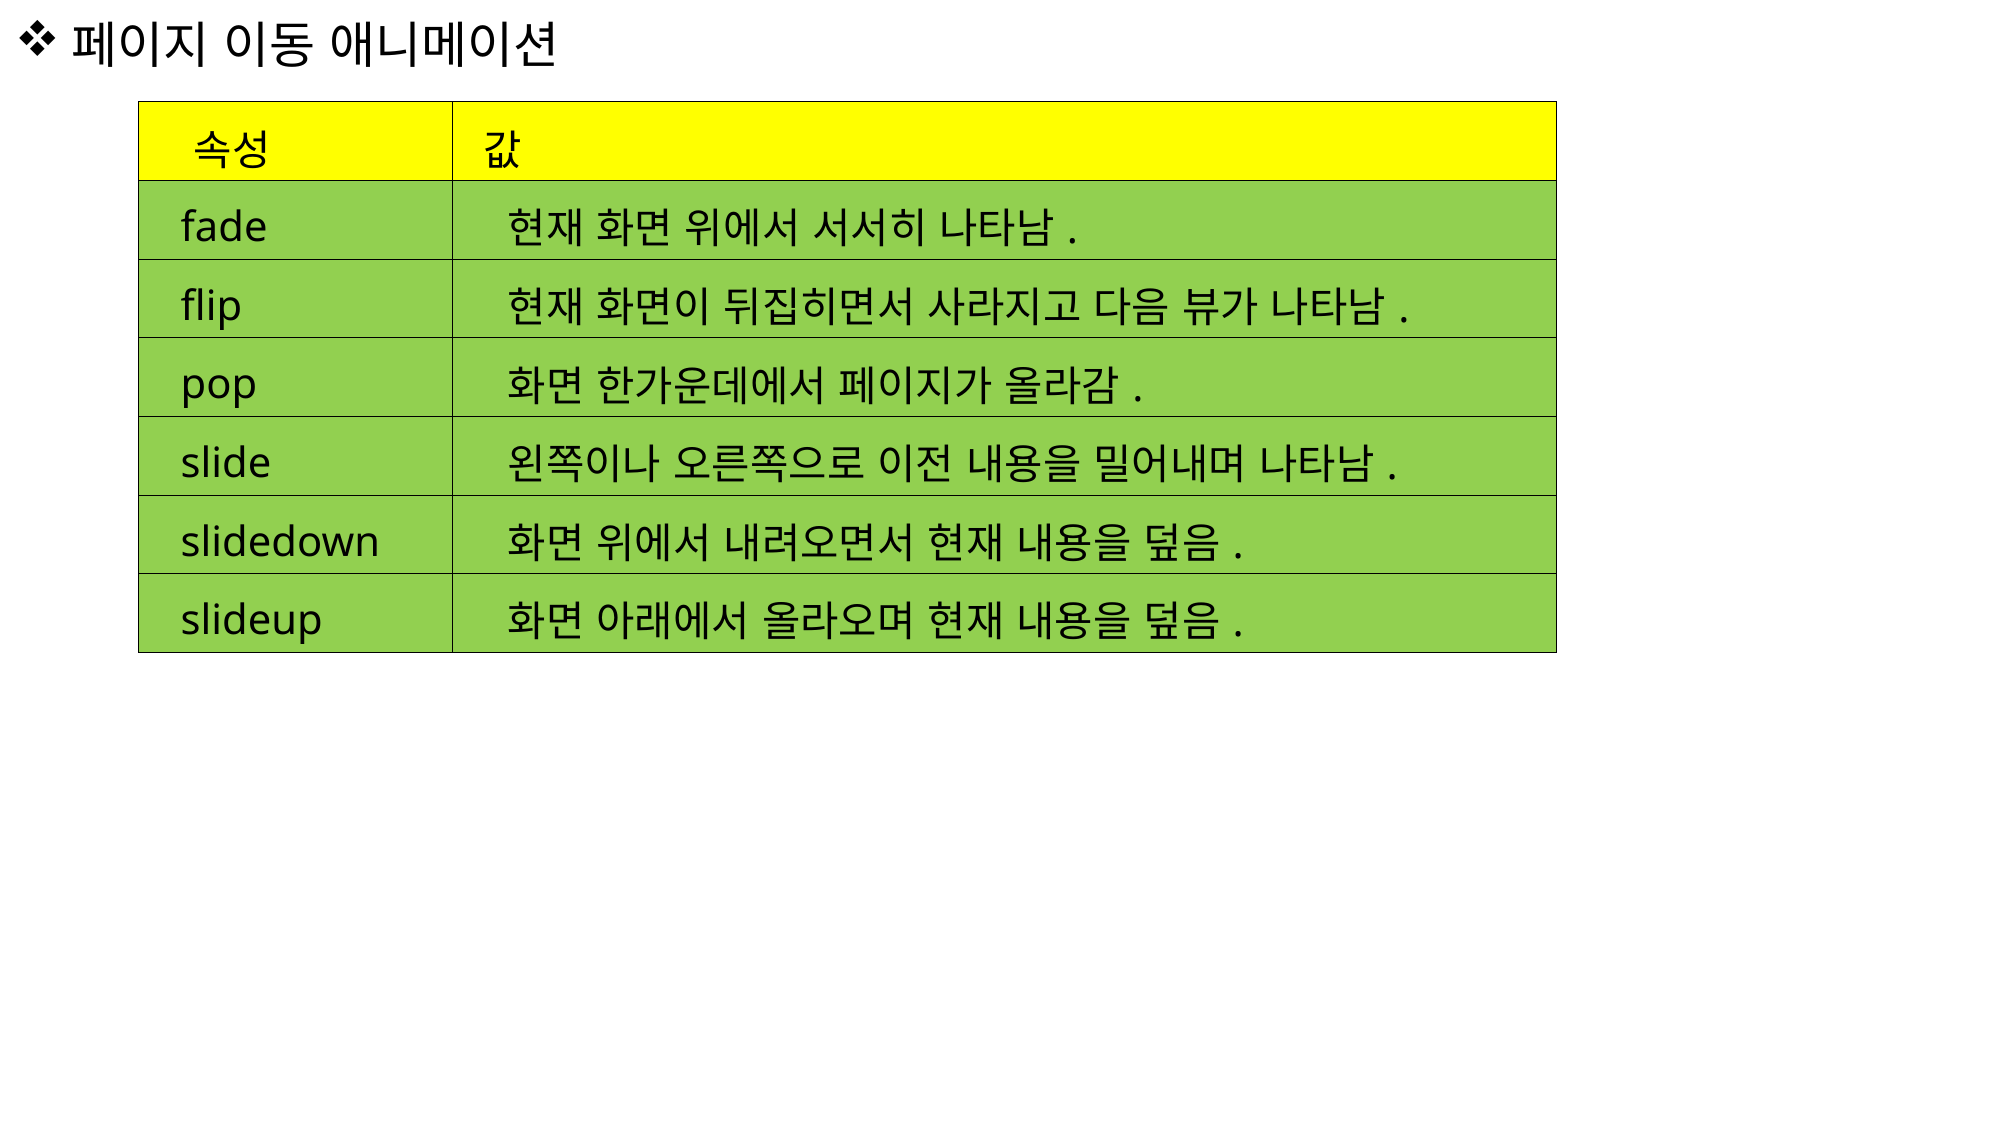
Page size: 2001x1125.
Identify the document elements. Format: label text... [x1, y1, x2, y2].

text_box [513, 538, 544, 599]
table_header 속성 [139, 102, 452, 180]
table_cell 왼쪽이나 오른쪽으로 이전 내용을 밀어내며 나타남. [453, 417, 1556, 495]
table_cell pop [139, 338, 452, 416]
table_cell 화면 아래에서 올라오며 현재 내용을 덮음. [453, 574, 1556, 652]
text_box [249, 7, 281, 68]
table_cell 현재 화면 위에서 서서히 나타남. [453, 181, 1556, 259]
table_cell 현재 화면이 뒤집히면서 사라지고 다음 뷰가 나타남. [453, 260, 1556, 337]
title 페이지 이동 애니메이션 [0, 0, 664, 95]
table_cell 화면 한가운데에서 페이지가 올라감. [453, 338, 1556, 416]
table_cell 화면 위에서 내려오면서 현재 내용을 덮음. [453, 496, 1556, 573]
table_cell slideup [139, 574, 452, 652]
table_cell slidedown [139, 496, 452, 573]
table_cell slide [139, 417, 452, 495]
table_header 값 [453, 102, 1556, 180]
table_cell fade [139, 181, 452, 259]
table_cell flip [139, 260, 452, 337]
